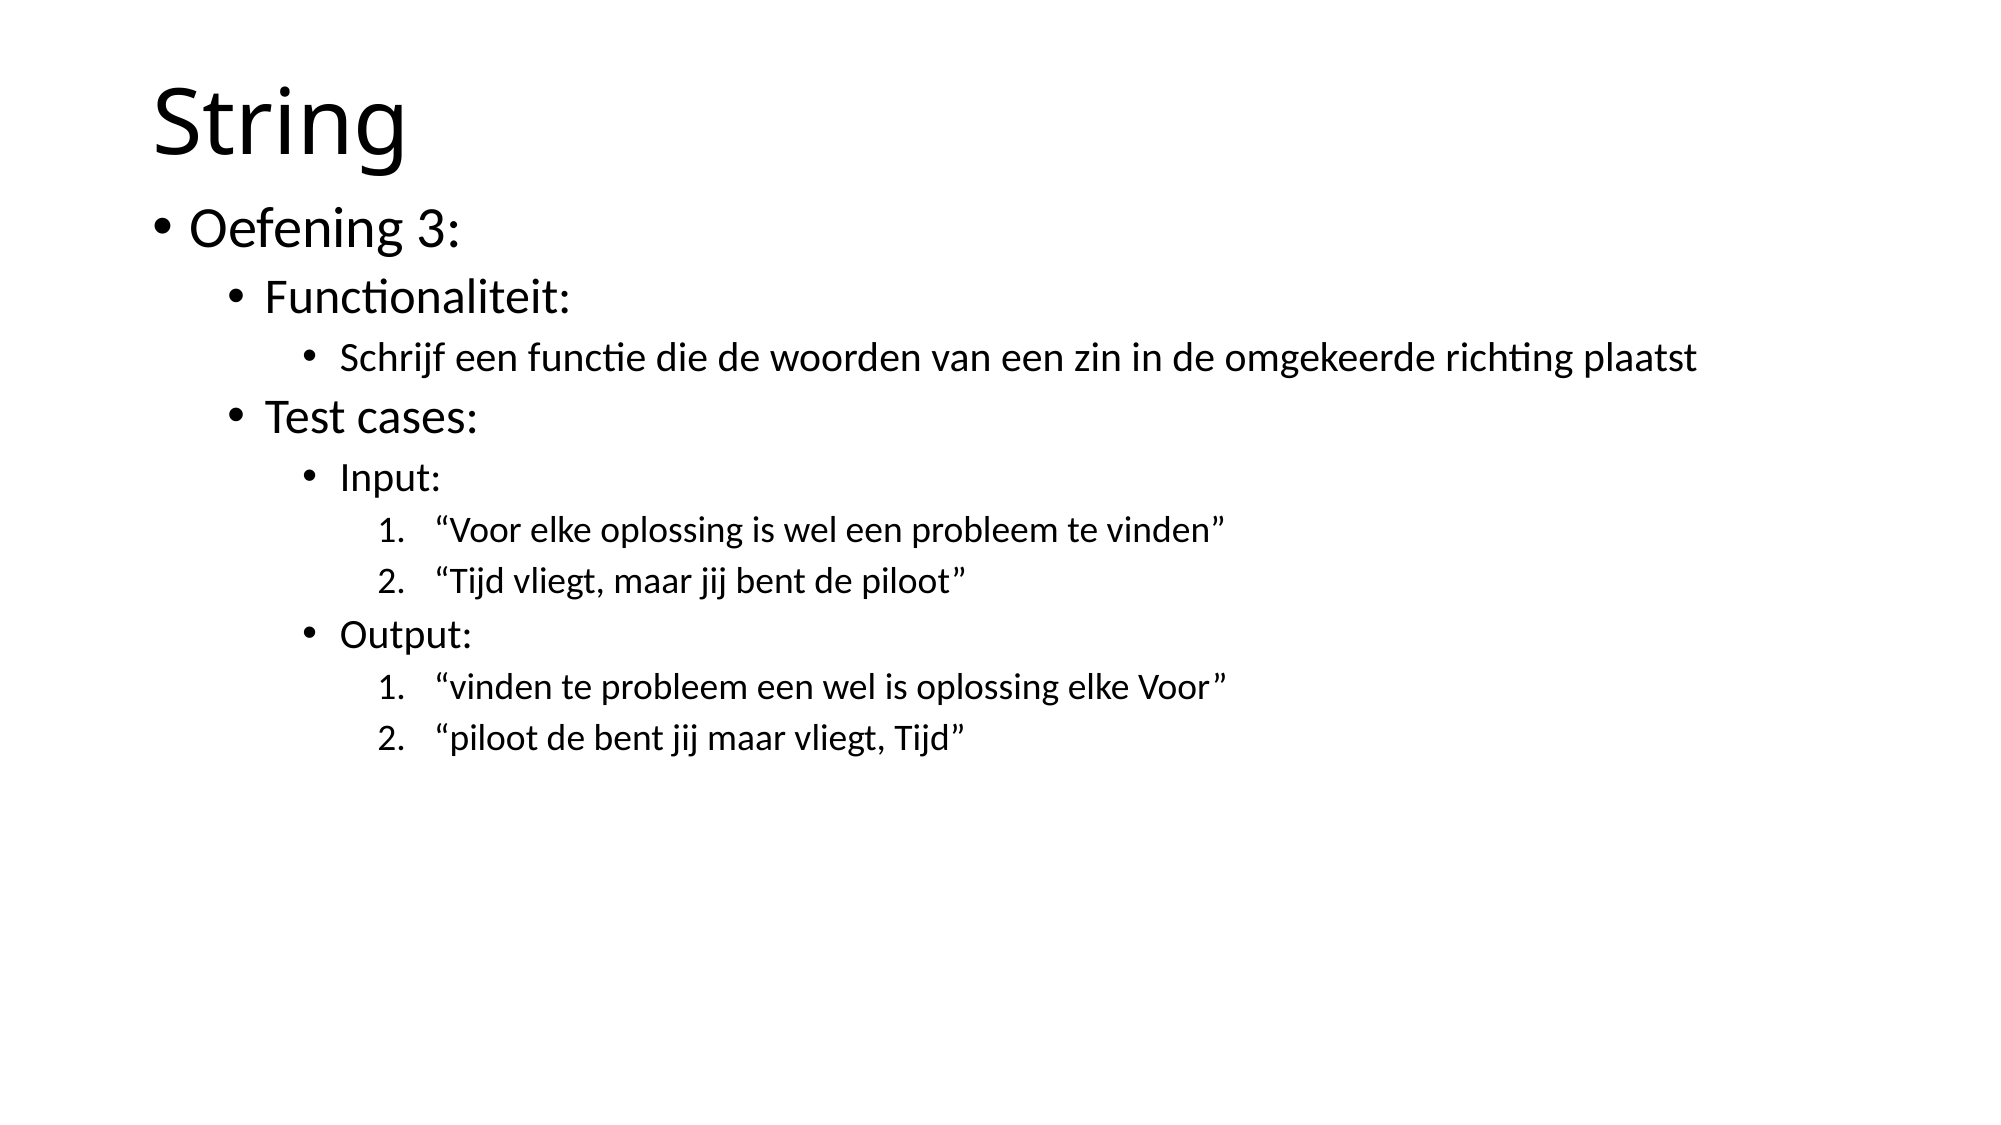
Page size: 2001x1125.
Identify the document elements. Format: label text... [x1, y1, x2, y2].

title String [137, 59, 1863, 190]
list Oefening 3: Functionaliteit: Schrijf een functie die de woorden van een zin in de omgekeerde richting plaatst Test cases: Input: “Voor elke oplossing is wel een probleem te vinden” “Tijd vliegt, maar jij bent de piloot” Output: “vinden te probleem een wel is oplossing elke Voor” “piloot de bent jij maar vliegt, Tijd” [137, 190, 1863, 1088]
